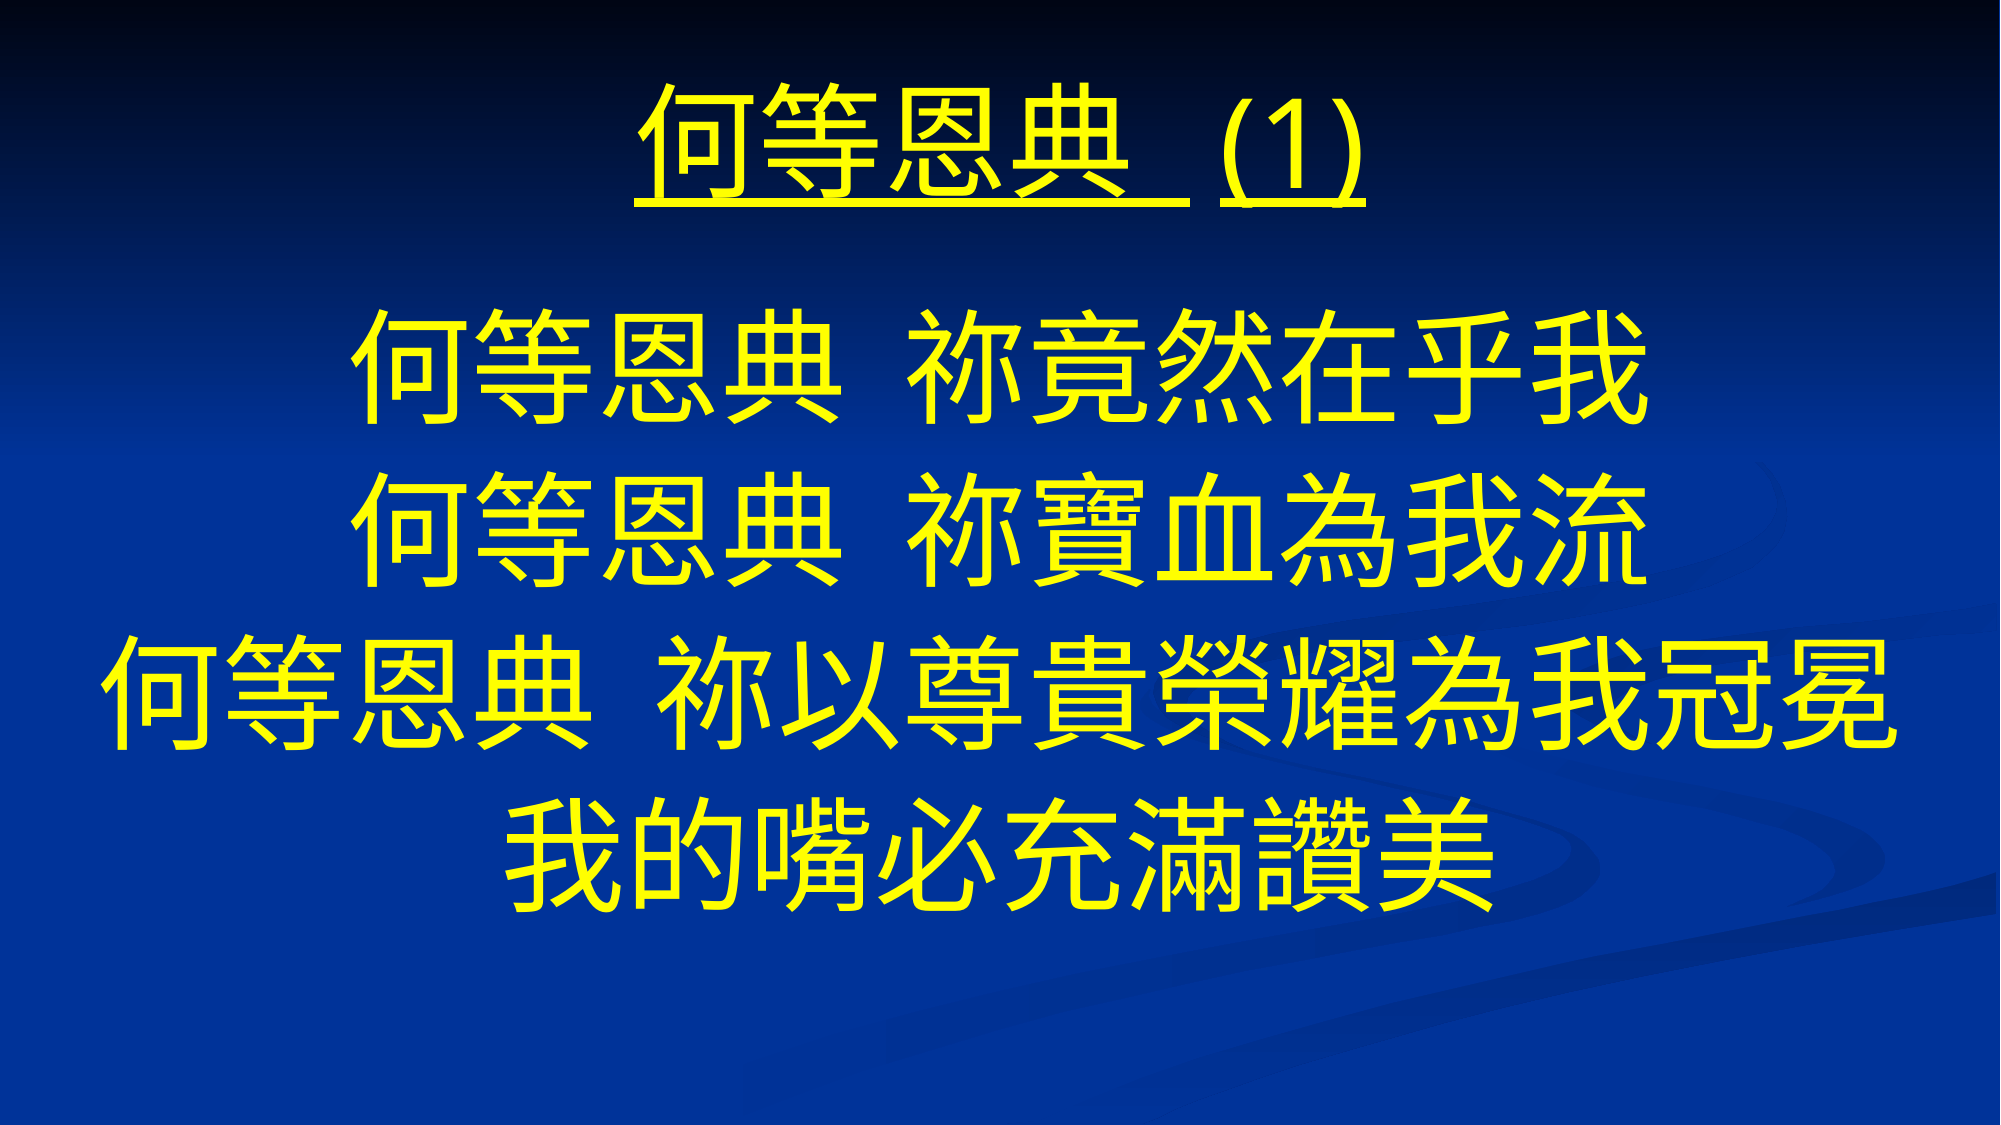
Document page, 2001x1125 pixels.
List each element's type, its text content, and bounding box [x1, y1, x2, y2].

title 何等恩典 (1) [99, 45, 1900, 233]
list 何等恩典 祢竟然在乎我 何等恩典 祢寶血為我流 何等恩典 祢以尊貴榮耀為我冠冕 我的嘴必充滿讚美 [54, 282, 1945, 1025]
